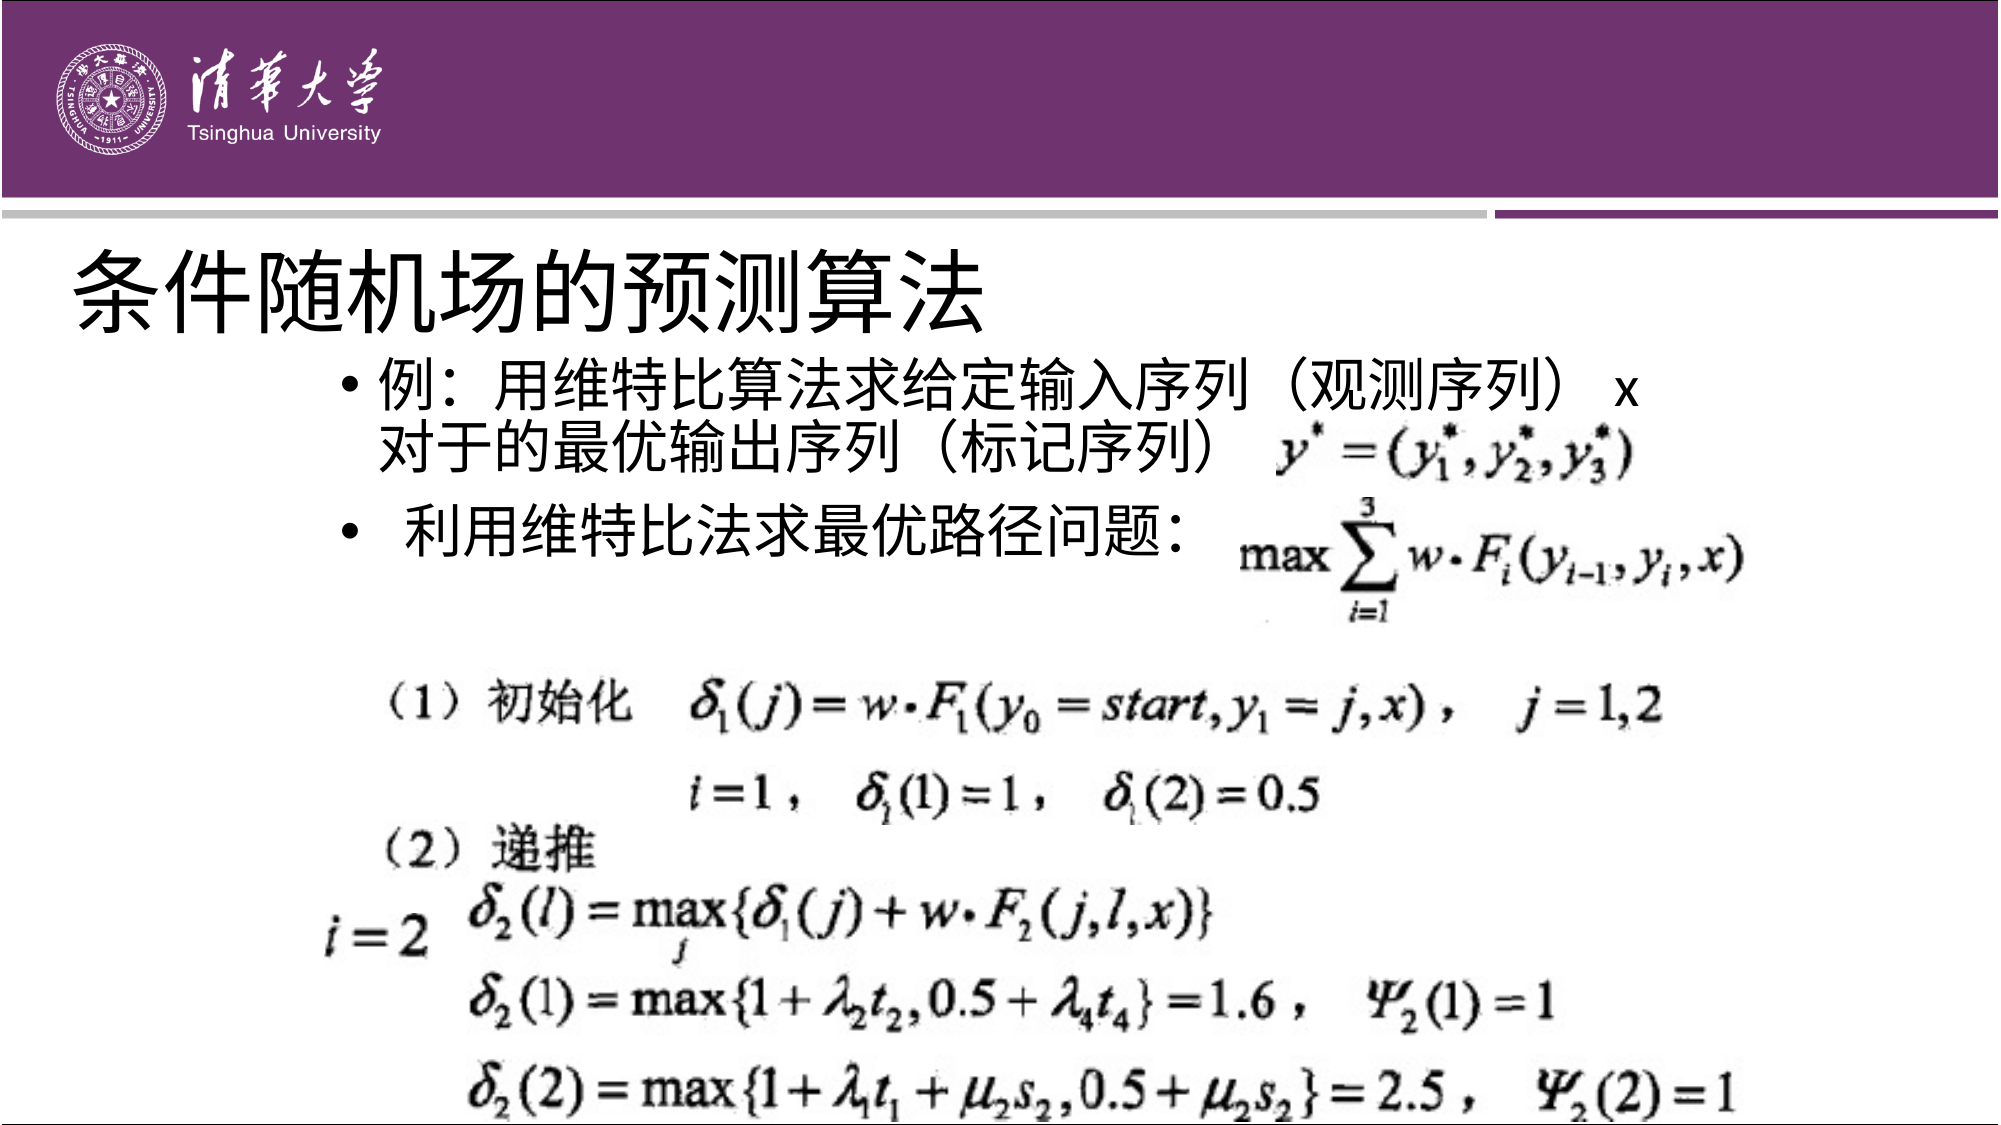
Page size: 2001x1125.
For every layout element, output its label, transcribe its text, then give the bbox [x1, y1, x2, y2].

text_box 条件随机场的预测算法 [55, 187, 1781, 406]
list 例：用维特比算法求给定输入序列（观测序列）x对于的最优输出序列（标记序列） 利用维特比法求最优路径问题： [324, 406, 1675, 1125]
picture [1276, 418, 1637, 489]
picture [2, 0, 1998, 1125]
picture [687, 765, 1329, 825]
picture [383, 667, 644, 729]
